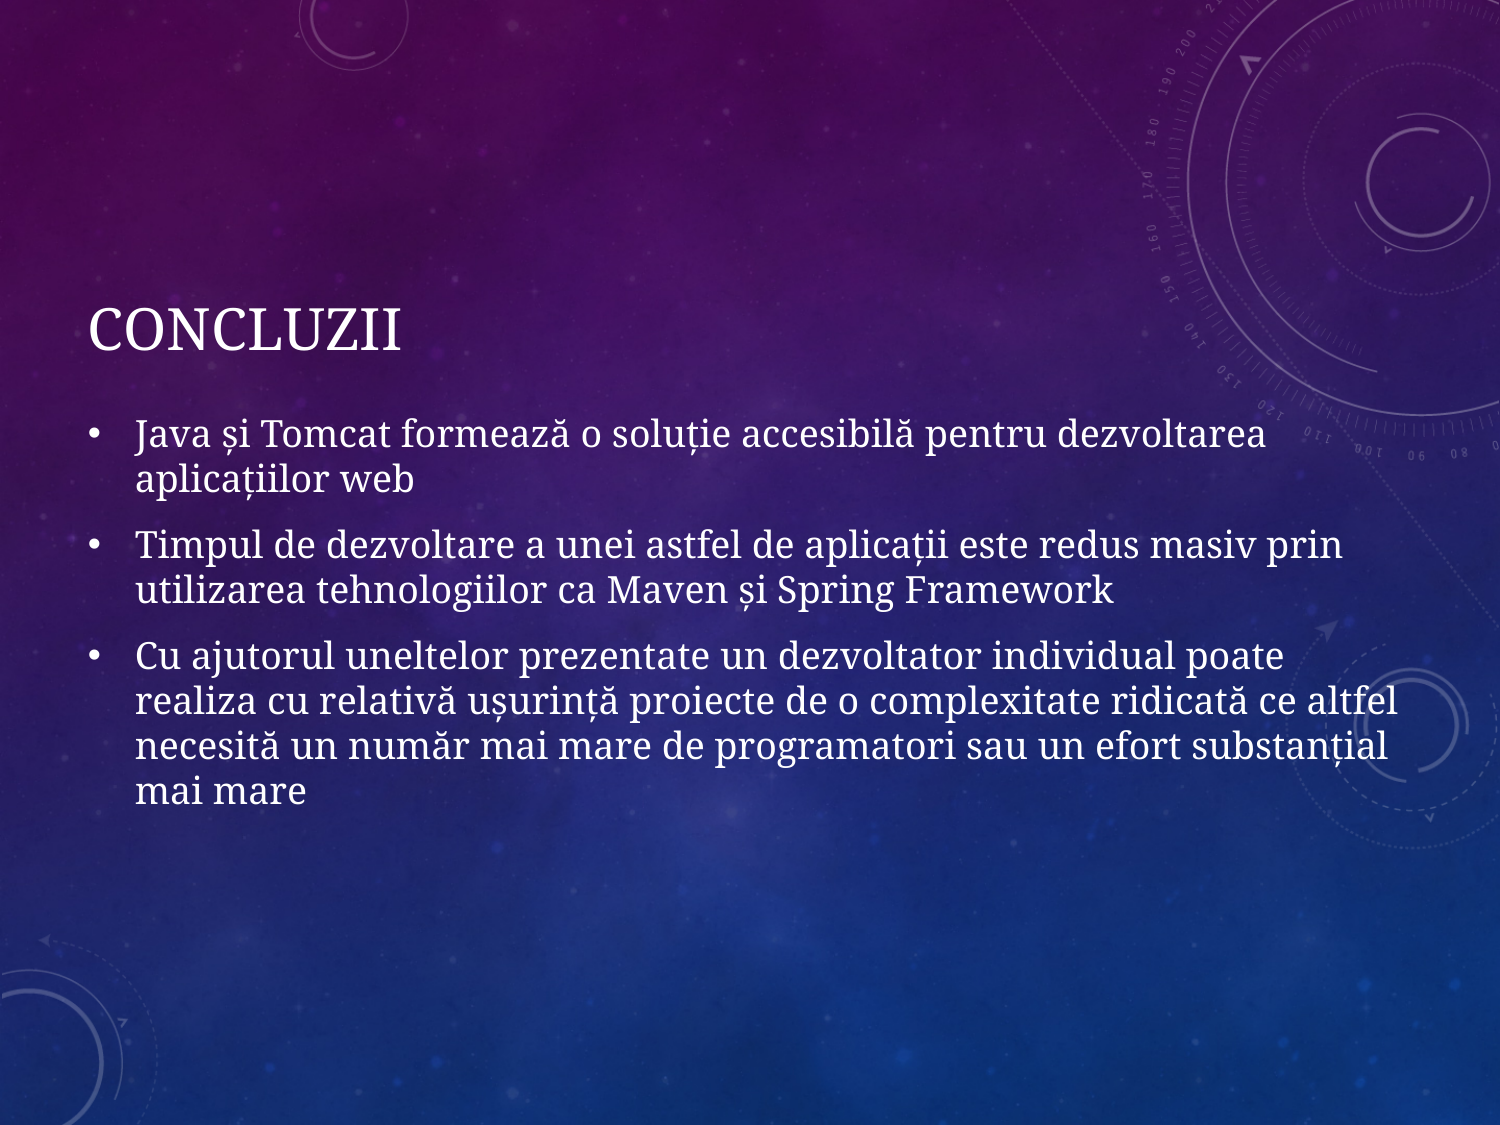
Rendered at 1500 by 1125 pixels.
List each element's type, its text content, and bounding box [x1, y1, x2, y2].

list Java și Tomcat formează o soluție accesibilă pentru dezvoltarea aplicațiilor web Timpul de dezvoltare a unei astfel de aplicații este redus masiv prin utilizarea tehnologiilor ca Maven și Spring Framework Cu ajutorul uneltelor prezentate un dezvoltator individual poate realiza cu relativă ușurință proiecte de o complexitate ridicată ce altfel necesită un număr mai mare de programatori sau un efort substanțial mai mare [72, 394, 1425, 828]
title Concluzii [72, 258, 1425, 394]
picture [0, 0, 1500, 1125]
